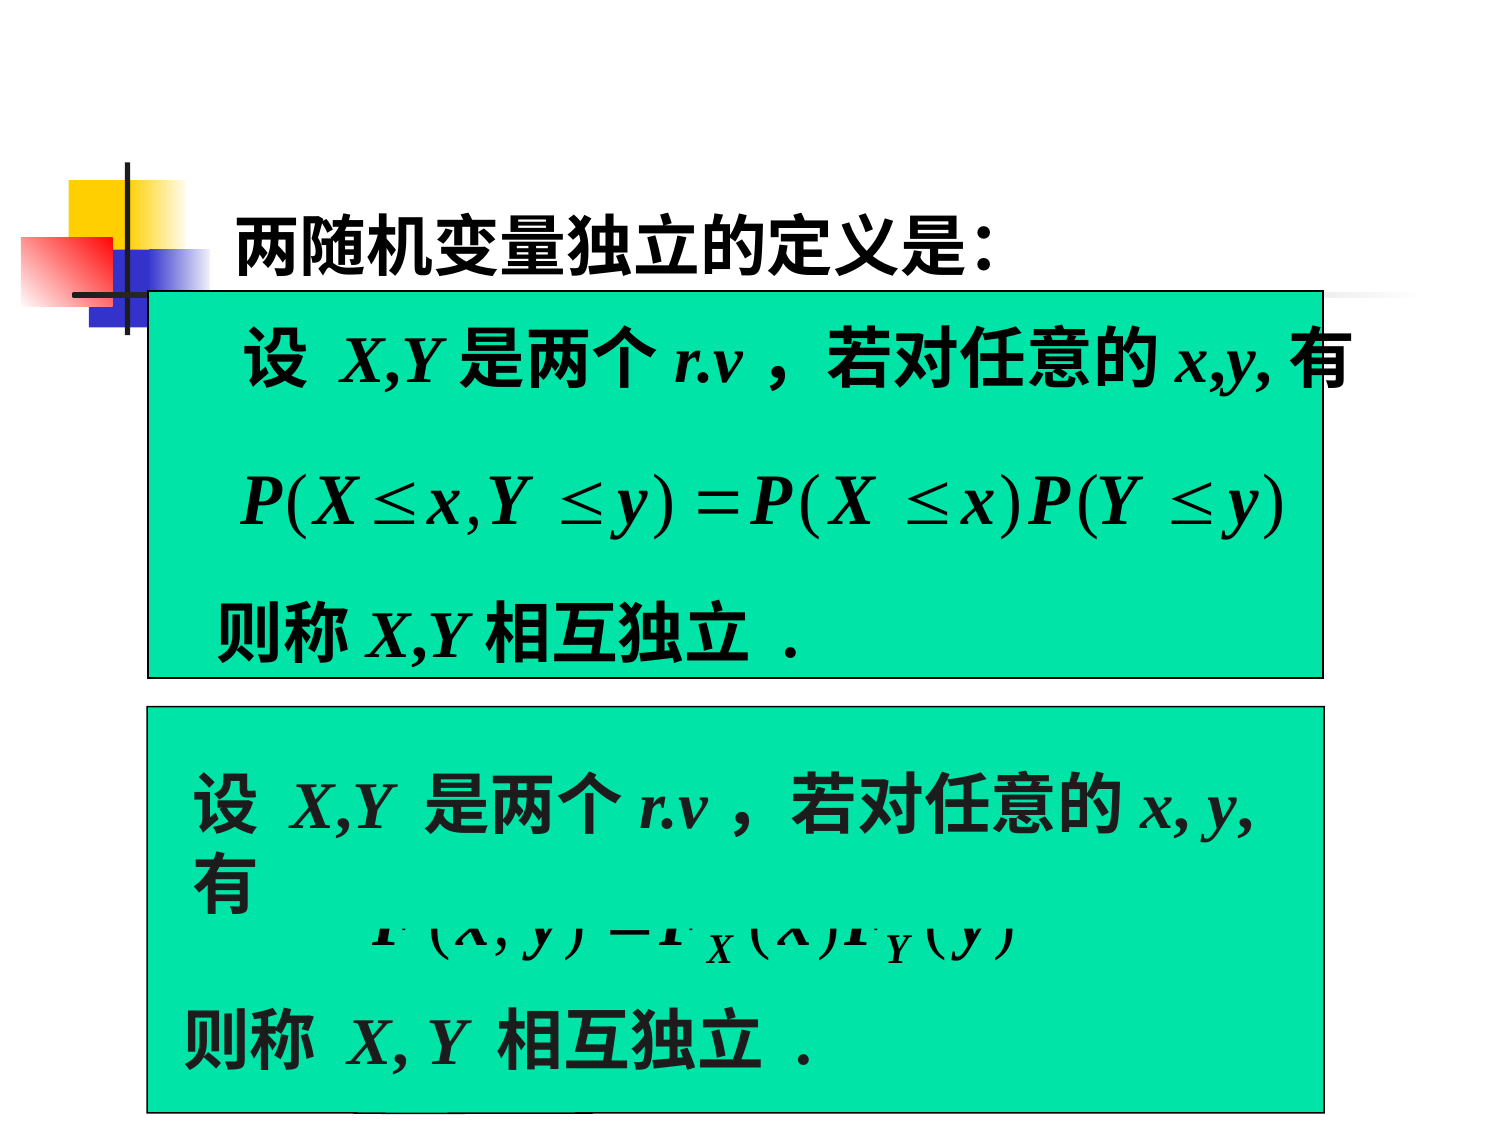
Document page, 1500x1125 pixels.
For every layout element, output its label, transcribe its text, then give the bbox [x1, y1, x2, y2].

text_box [146, 706, 1325, 1114]
text_box 两随机变量独立的定义是： [218, 196, 1049, 289]
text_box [135, 290, 1411, 679]
